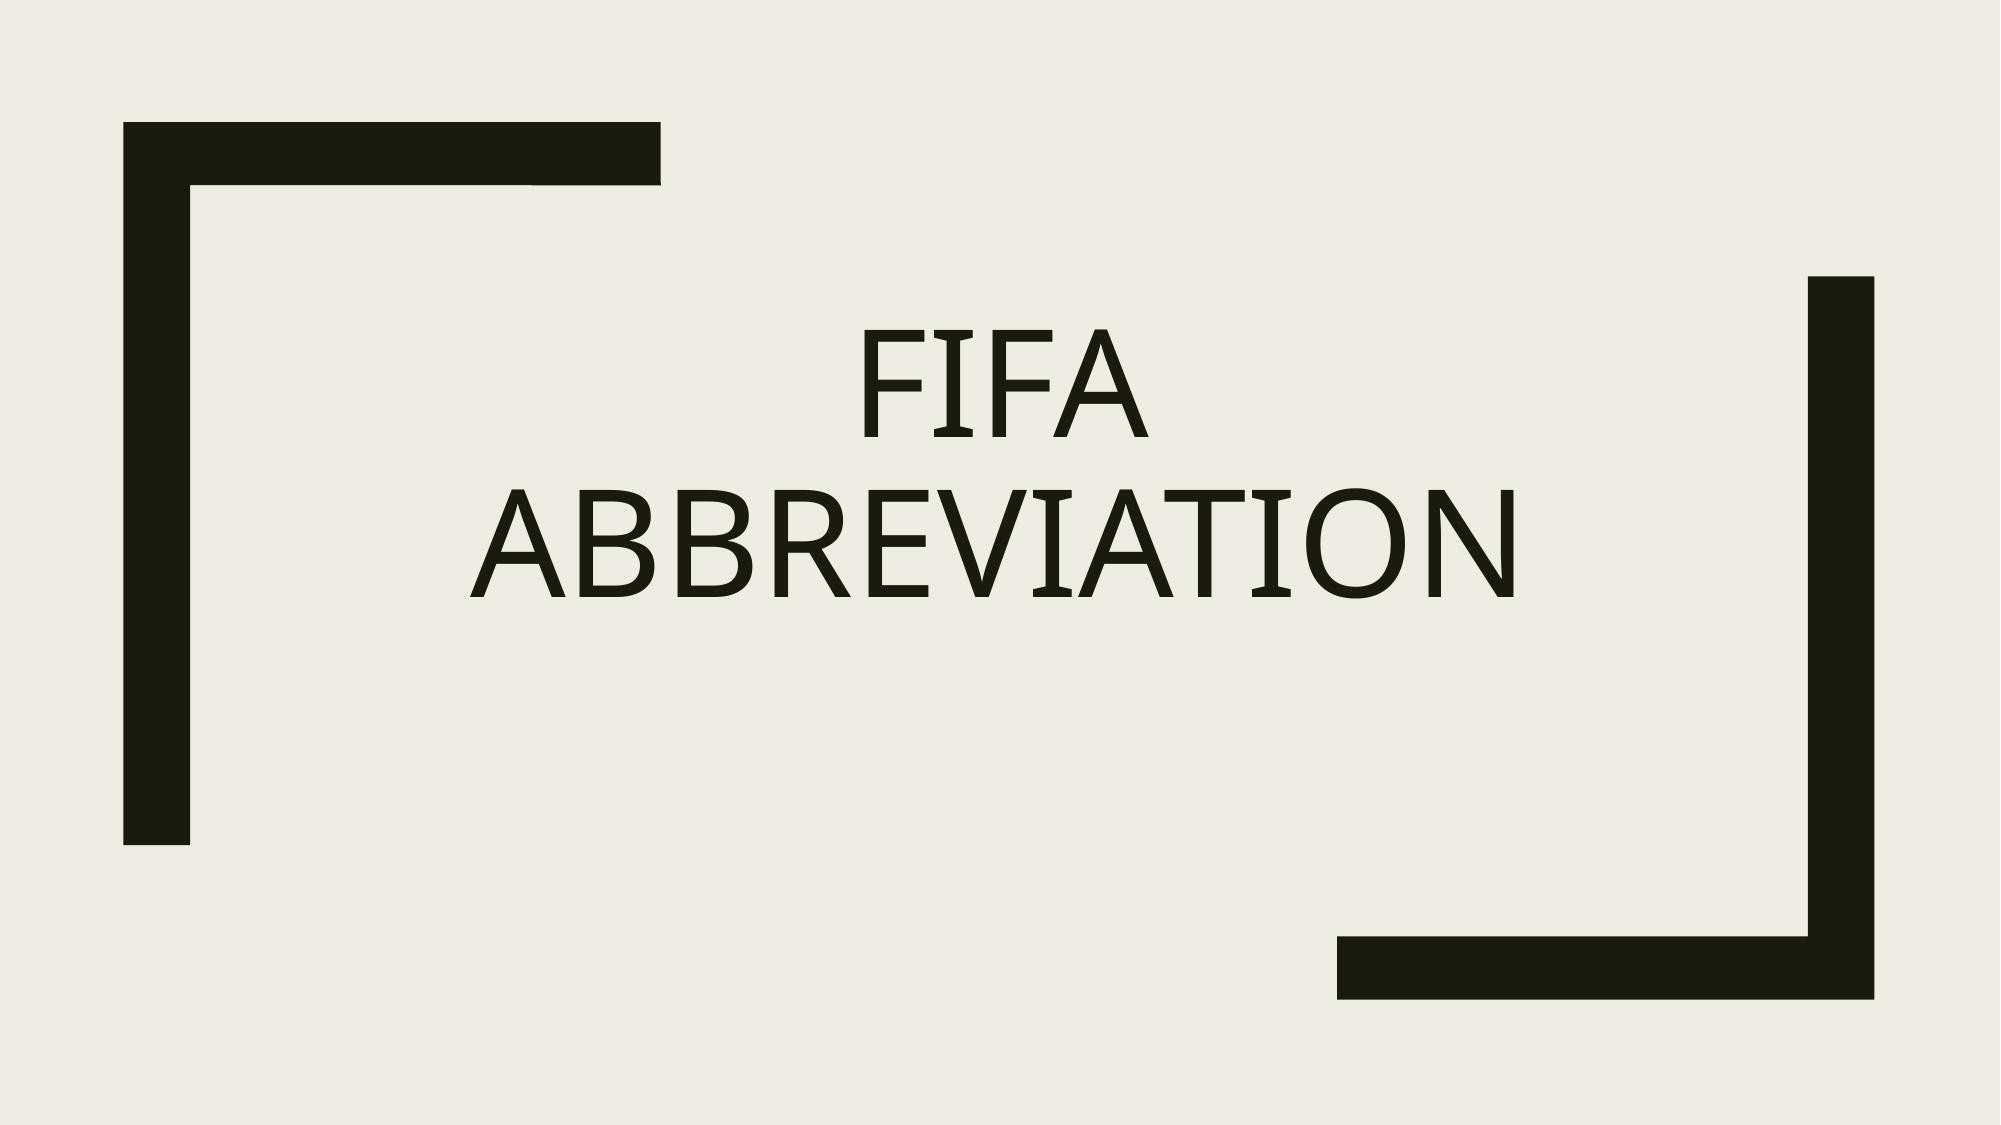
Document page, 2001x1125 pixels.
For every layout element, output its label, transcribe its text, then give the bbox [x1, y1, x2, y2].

title Fifa Abbreviation [314, 293, 1686, 638]
